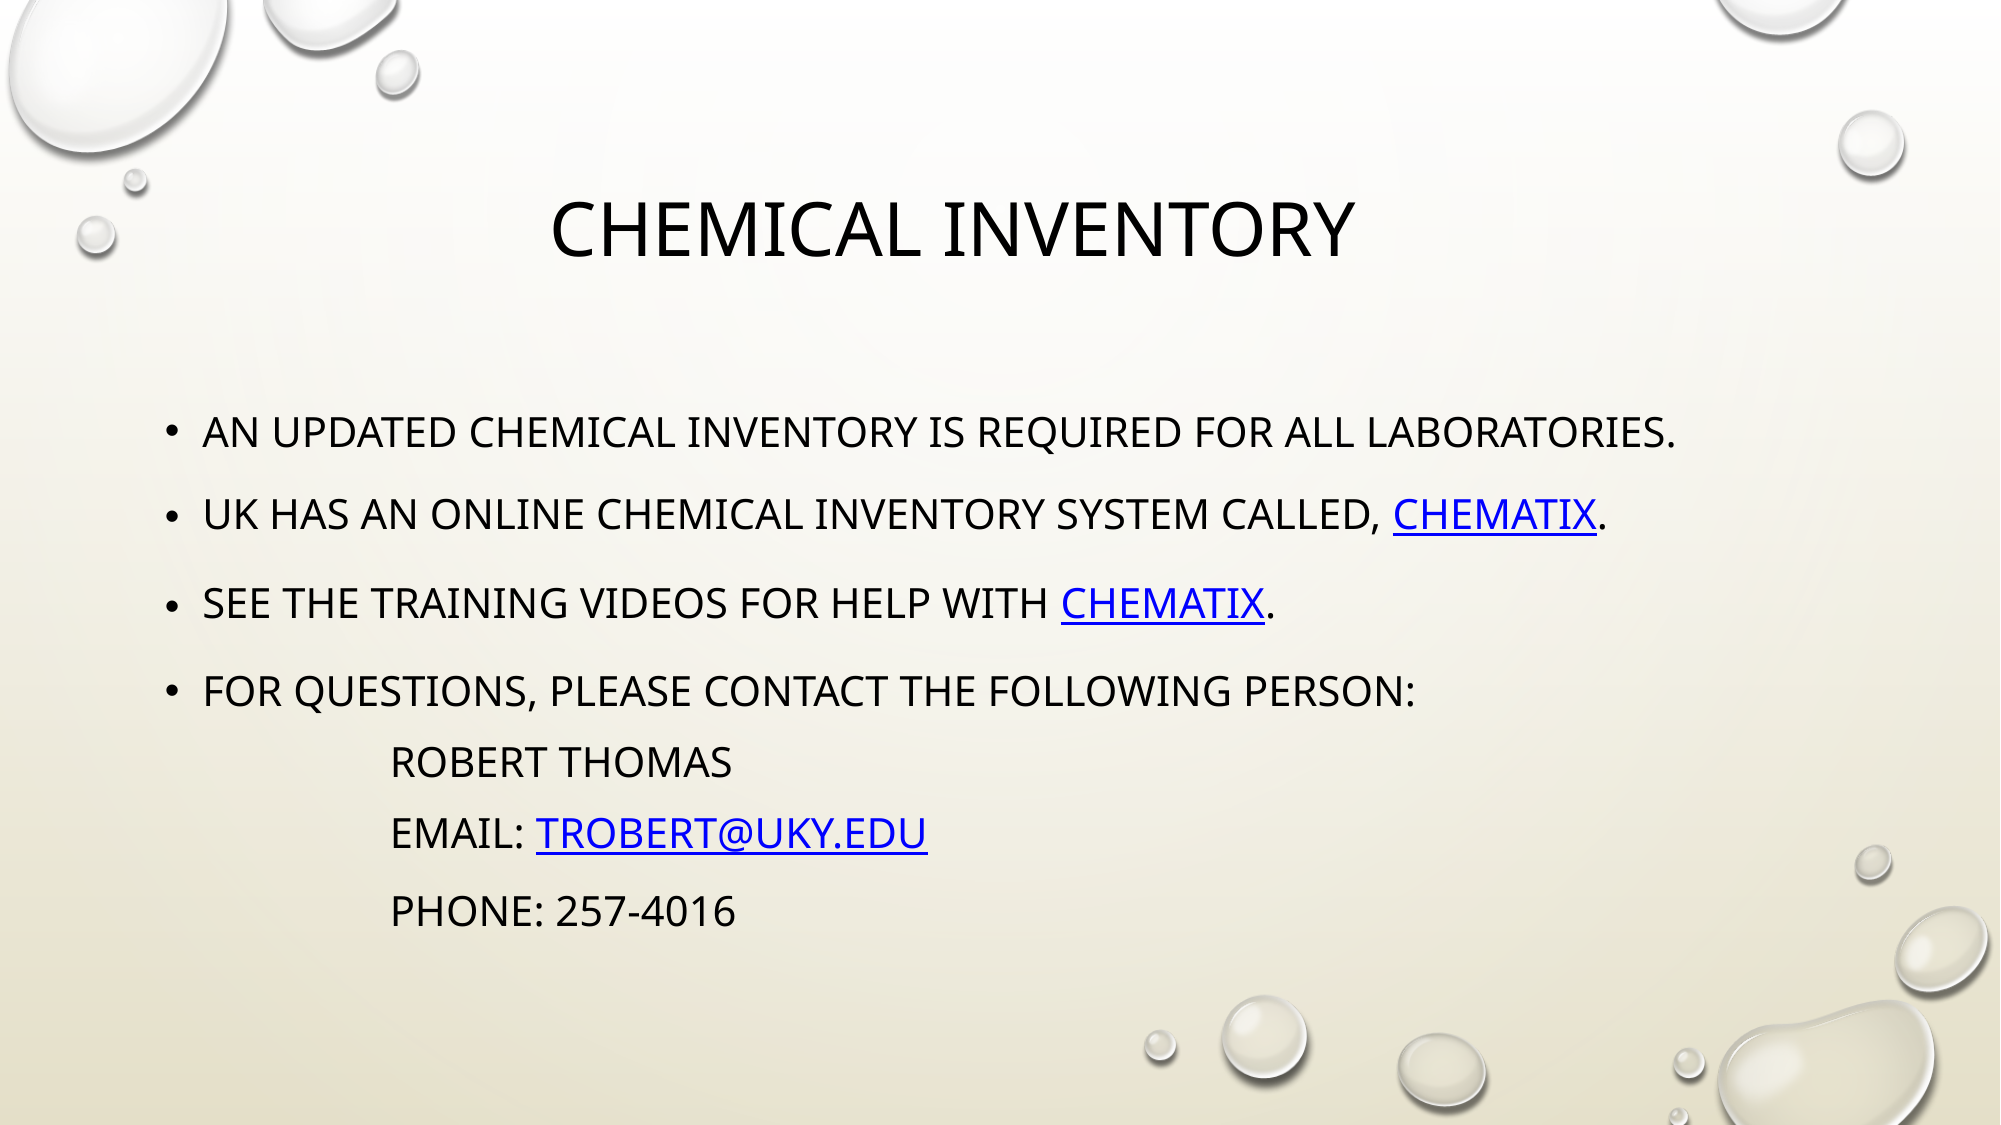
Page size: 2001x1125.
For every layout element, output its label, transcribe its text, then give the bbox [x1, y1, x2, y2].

list An updated chemical inventory is required for all laboratories. UK has an online chemical inventory system called, Chematix. See the training videos for help with Chematix. For questions, please contact the following person: Robert Thomas Email: trobert@uky.edu Phone: 257-4016 [149, 388, 1850, 950]
picture [0, 0, 2000, 1125]
title Chemical Inventory [149, 101, 1851, 364]
